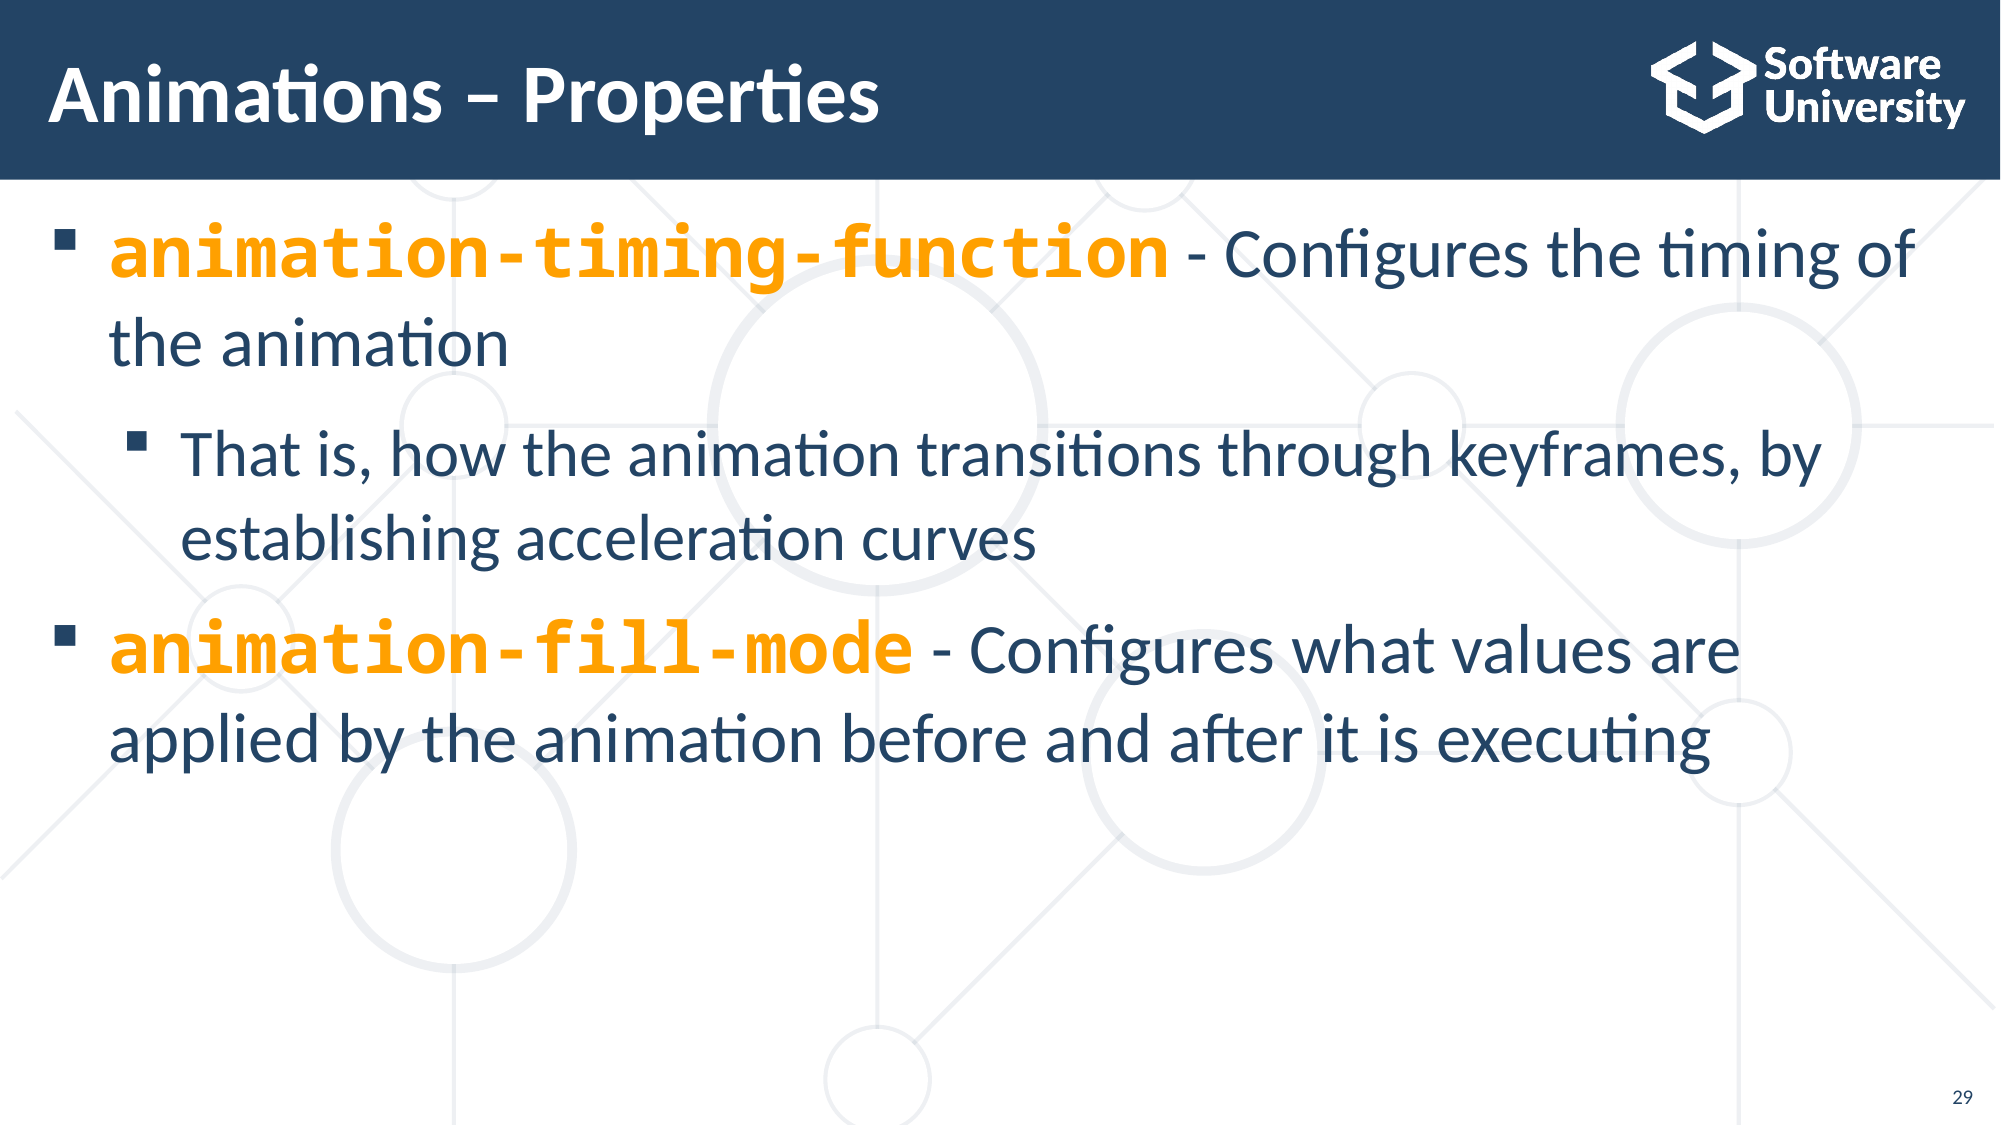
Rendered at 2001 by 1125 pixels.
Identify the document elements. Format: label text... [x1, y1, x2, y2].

list animation-timing-function - Configures the timing of the animation That is, how the animation transitions through keyframes, by establishing acceleration curves animation-fill-mode - Configures what values are applied by the animation before and after it is executing [31, 196, 1970, 1104]
picture [1651, 41, 1966, 134]
title Animations – Properties [31, 16, 1625, 162]
slide_number 29 [1927, 1067, 1989, 1117]
